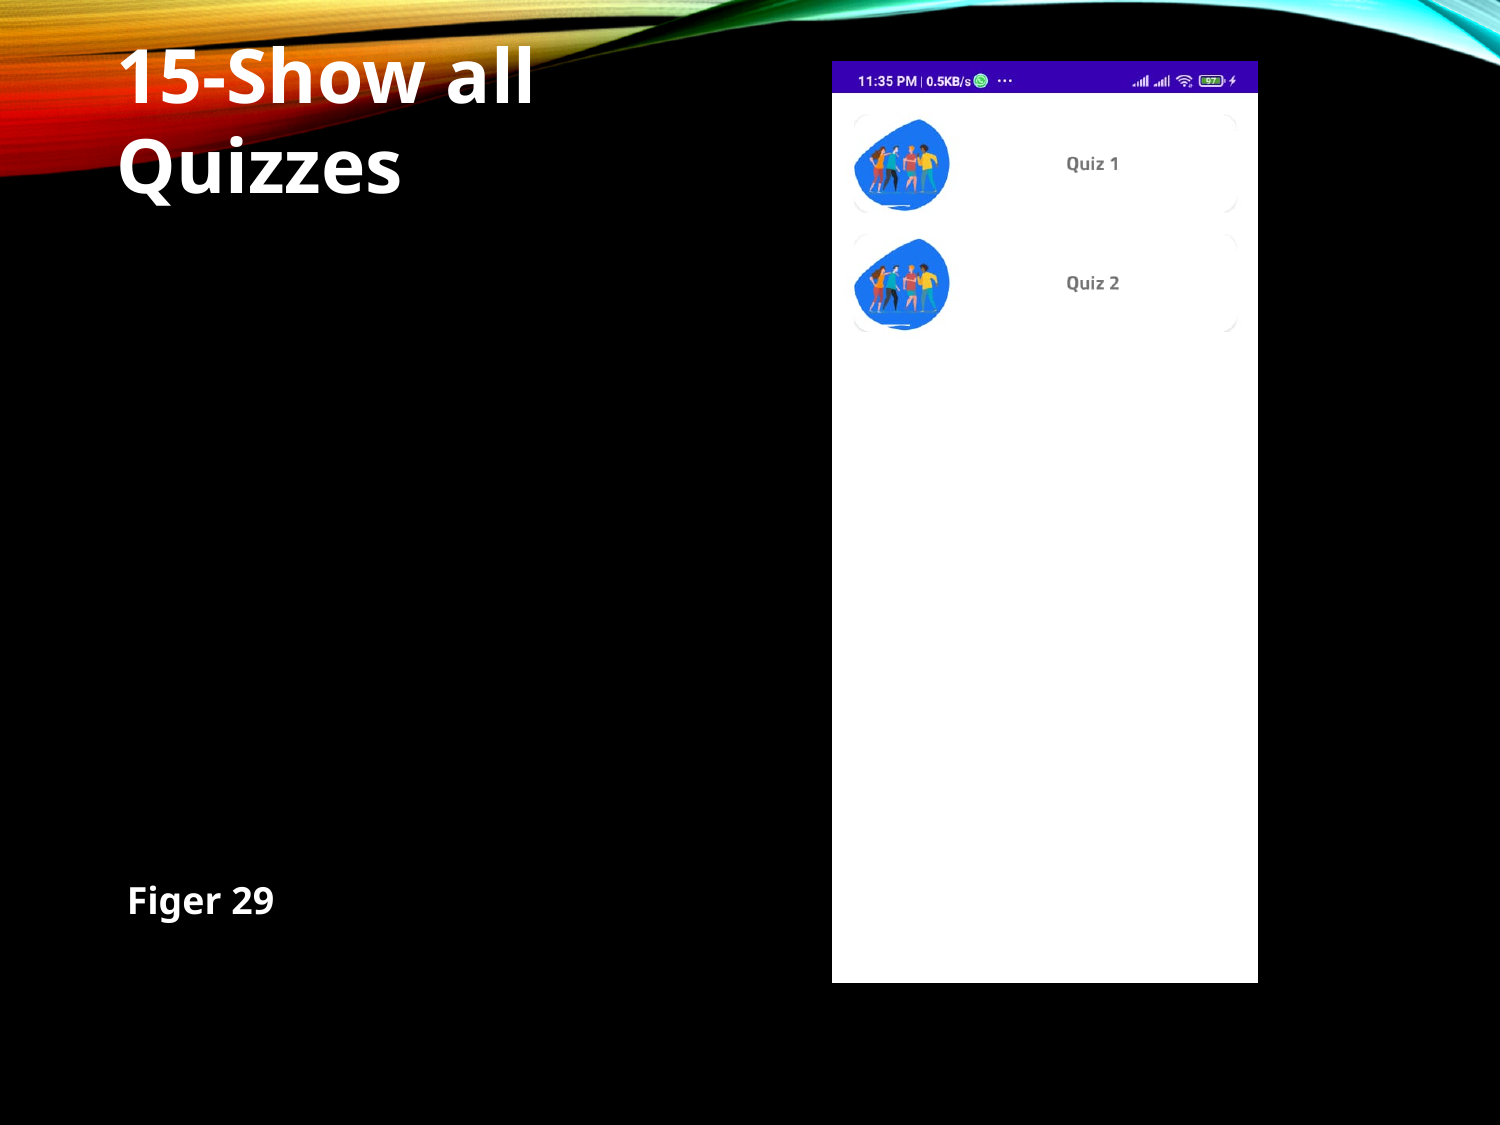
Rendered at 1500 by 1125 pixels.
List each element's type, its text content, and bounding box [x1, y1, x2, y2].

picture [0, 0, 1500, 983]
text_box 15-Show all Quizzes [26, 21, 762, 217]
text_box Figer 29 [112, 869, 639, 930]
